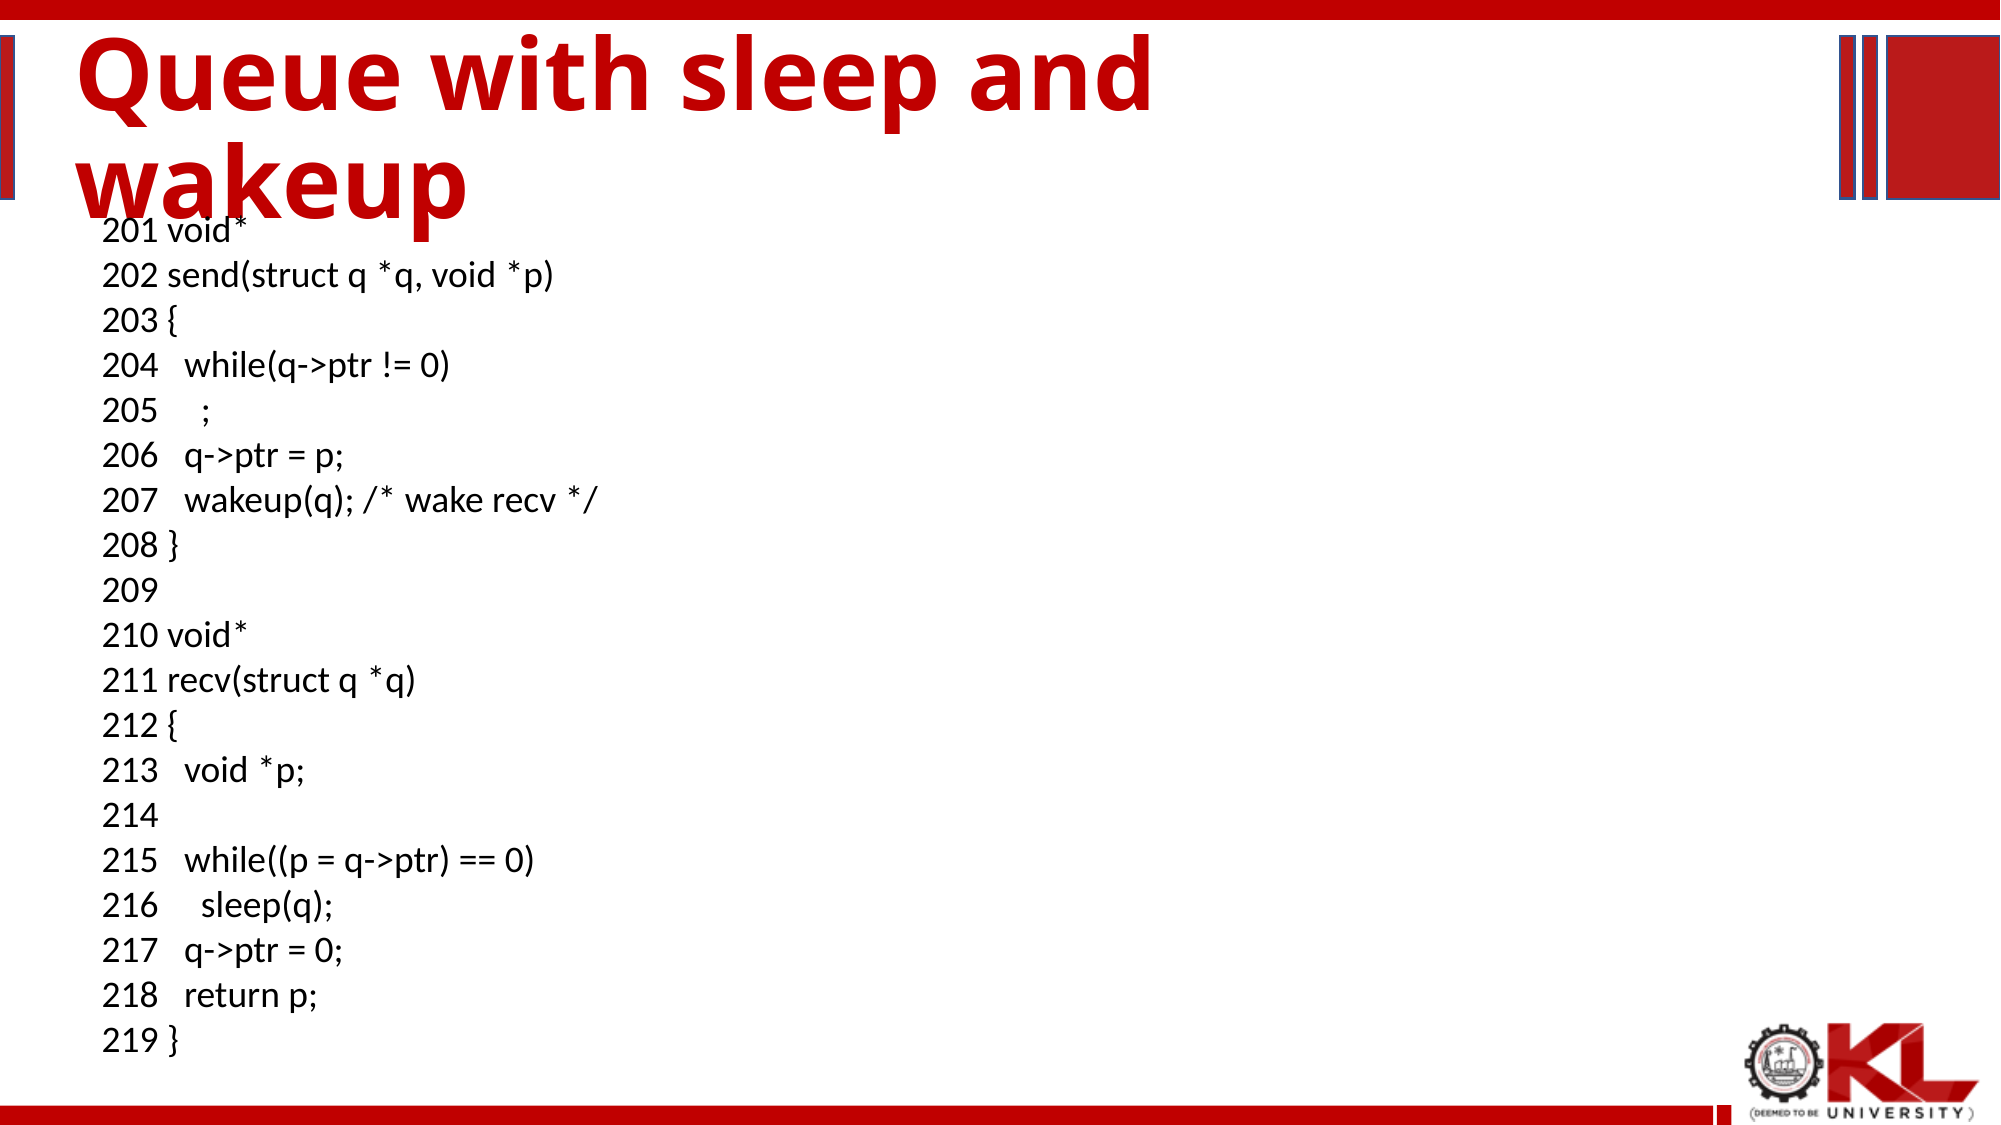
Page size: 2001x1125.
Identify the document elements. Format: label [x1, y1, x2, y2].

text_box [0, 0, 2000, 1125]
